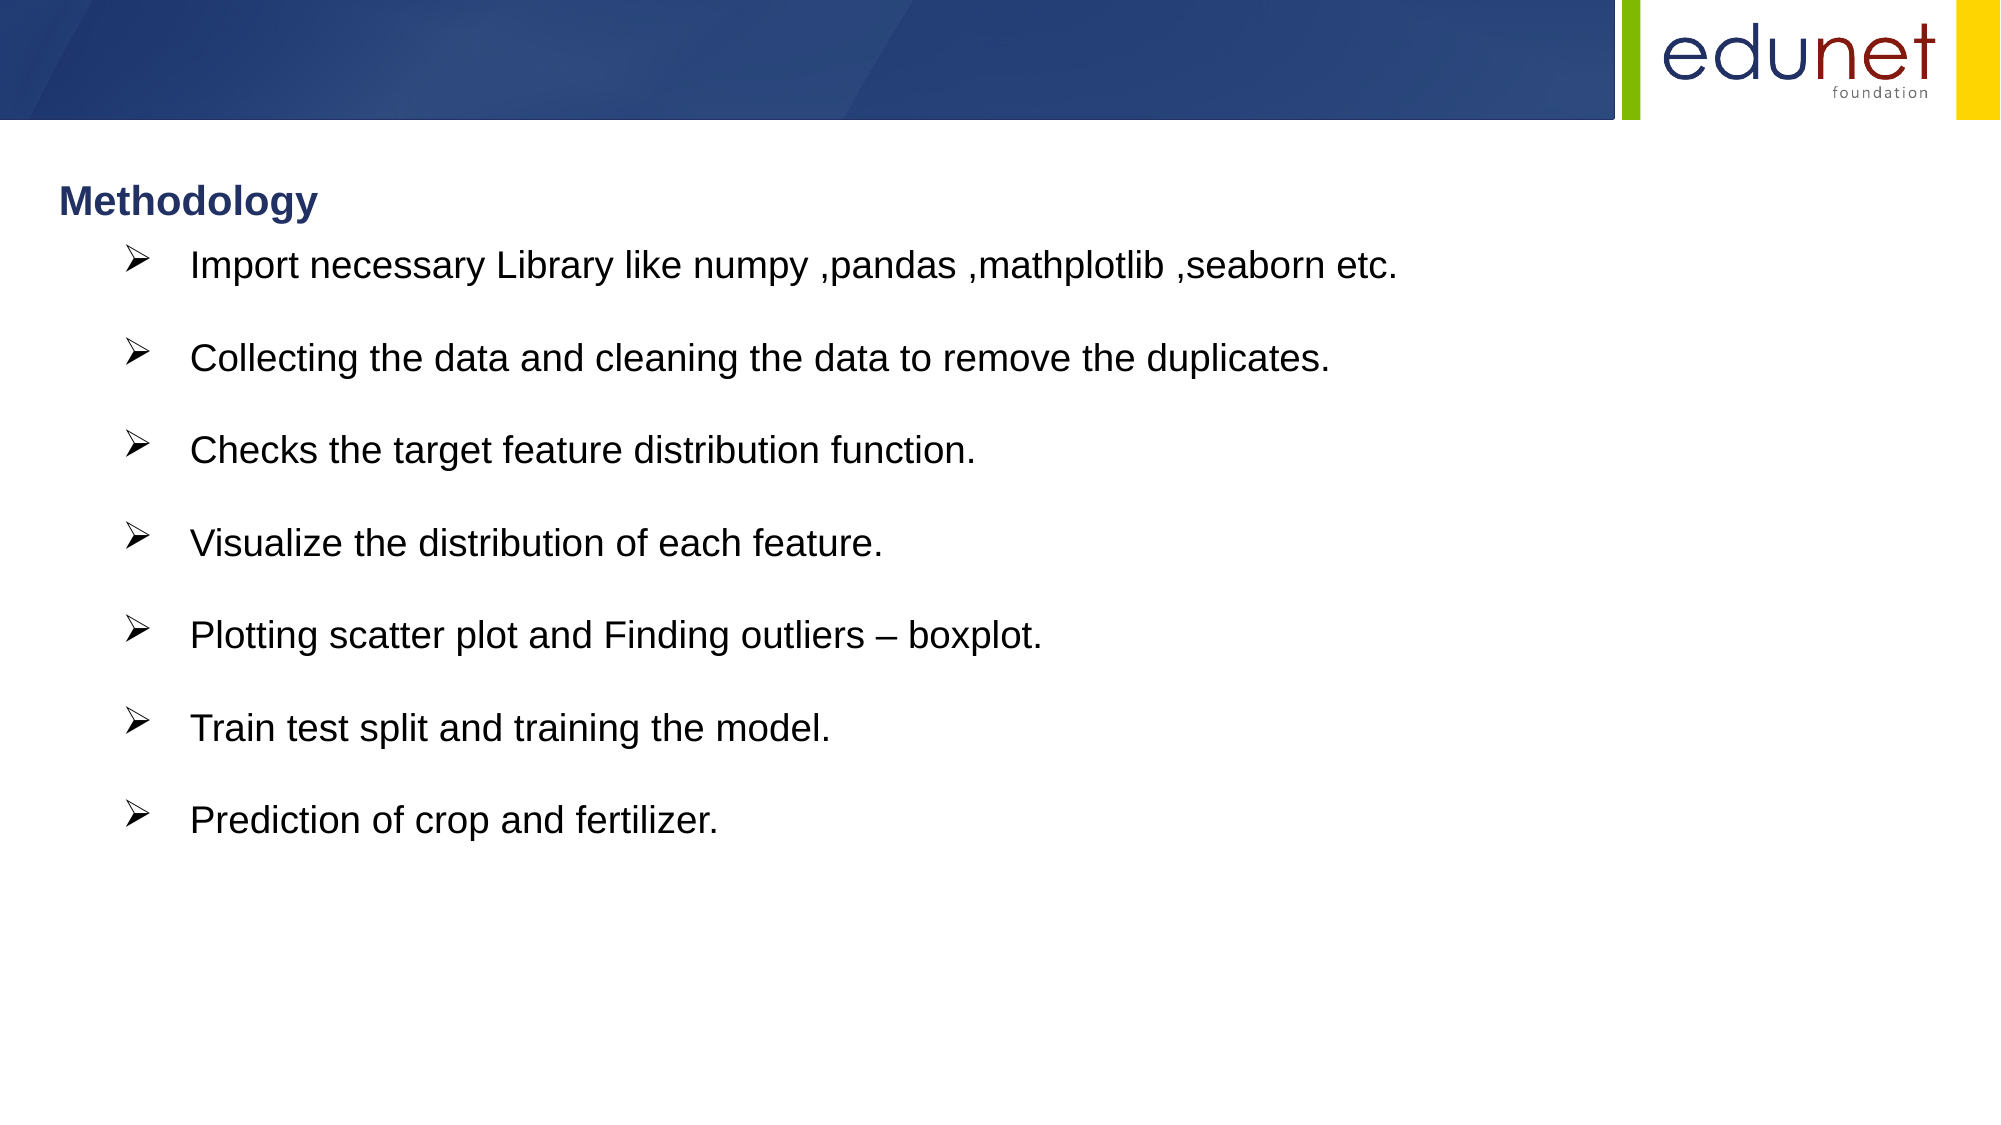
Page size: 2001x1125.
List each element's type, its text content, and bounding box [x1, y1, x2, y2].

text_box Methodology [43, 166, 1045, 232]
text_box Import necessary Library like numpy ,pandas ,mathplotlib ,seaborn etc. Collecting the data and cleaning the data to remove the duplicates. Checks the target feature distribution function. Visualize the distribution of each feature. Plotting scatter plot and Finding outliers – boxplot. Train test split and training the model. Prediction of crop and fertilizer. [107, 232, 1835, 1125]
picture [1652, 12, 1948, 108]
